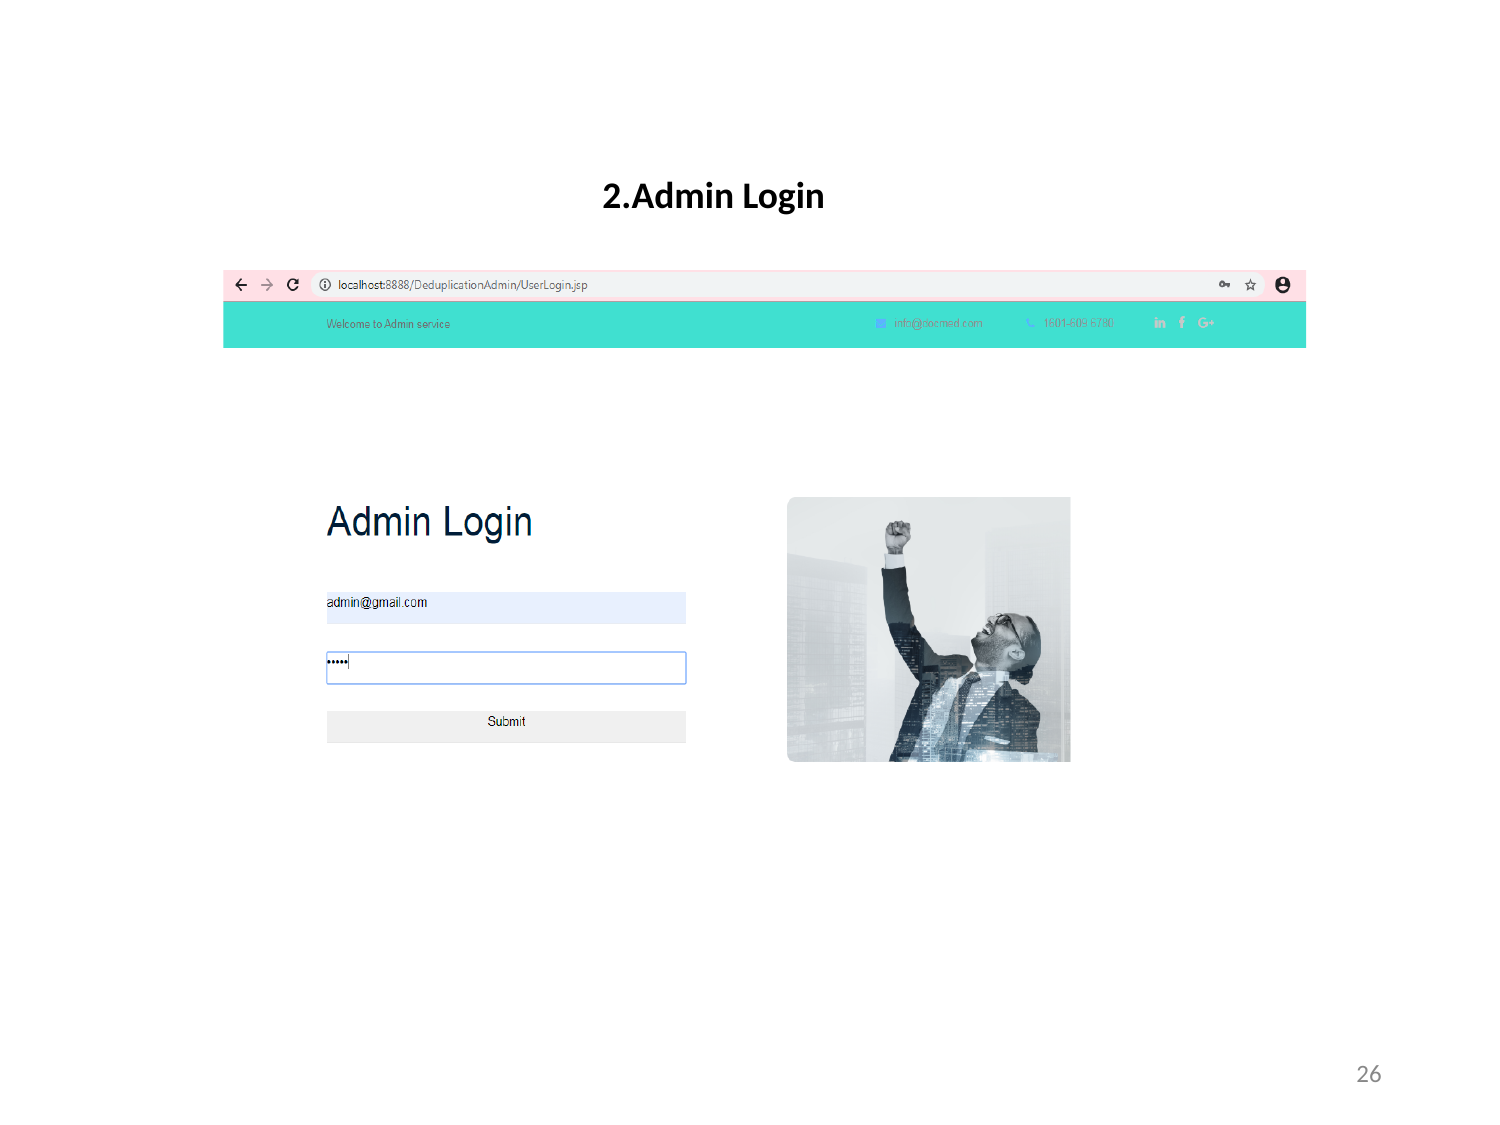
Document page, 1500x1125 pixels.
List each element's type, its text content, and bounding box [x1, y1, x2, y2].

picture [223, 269, 1307, 883]
slide_number ‹#› [1059, 1042, 1397, 1103]
text_box 2.Admin Login [587, 163, 1125, 268]
